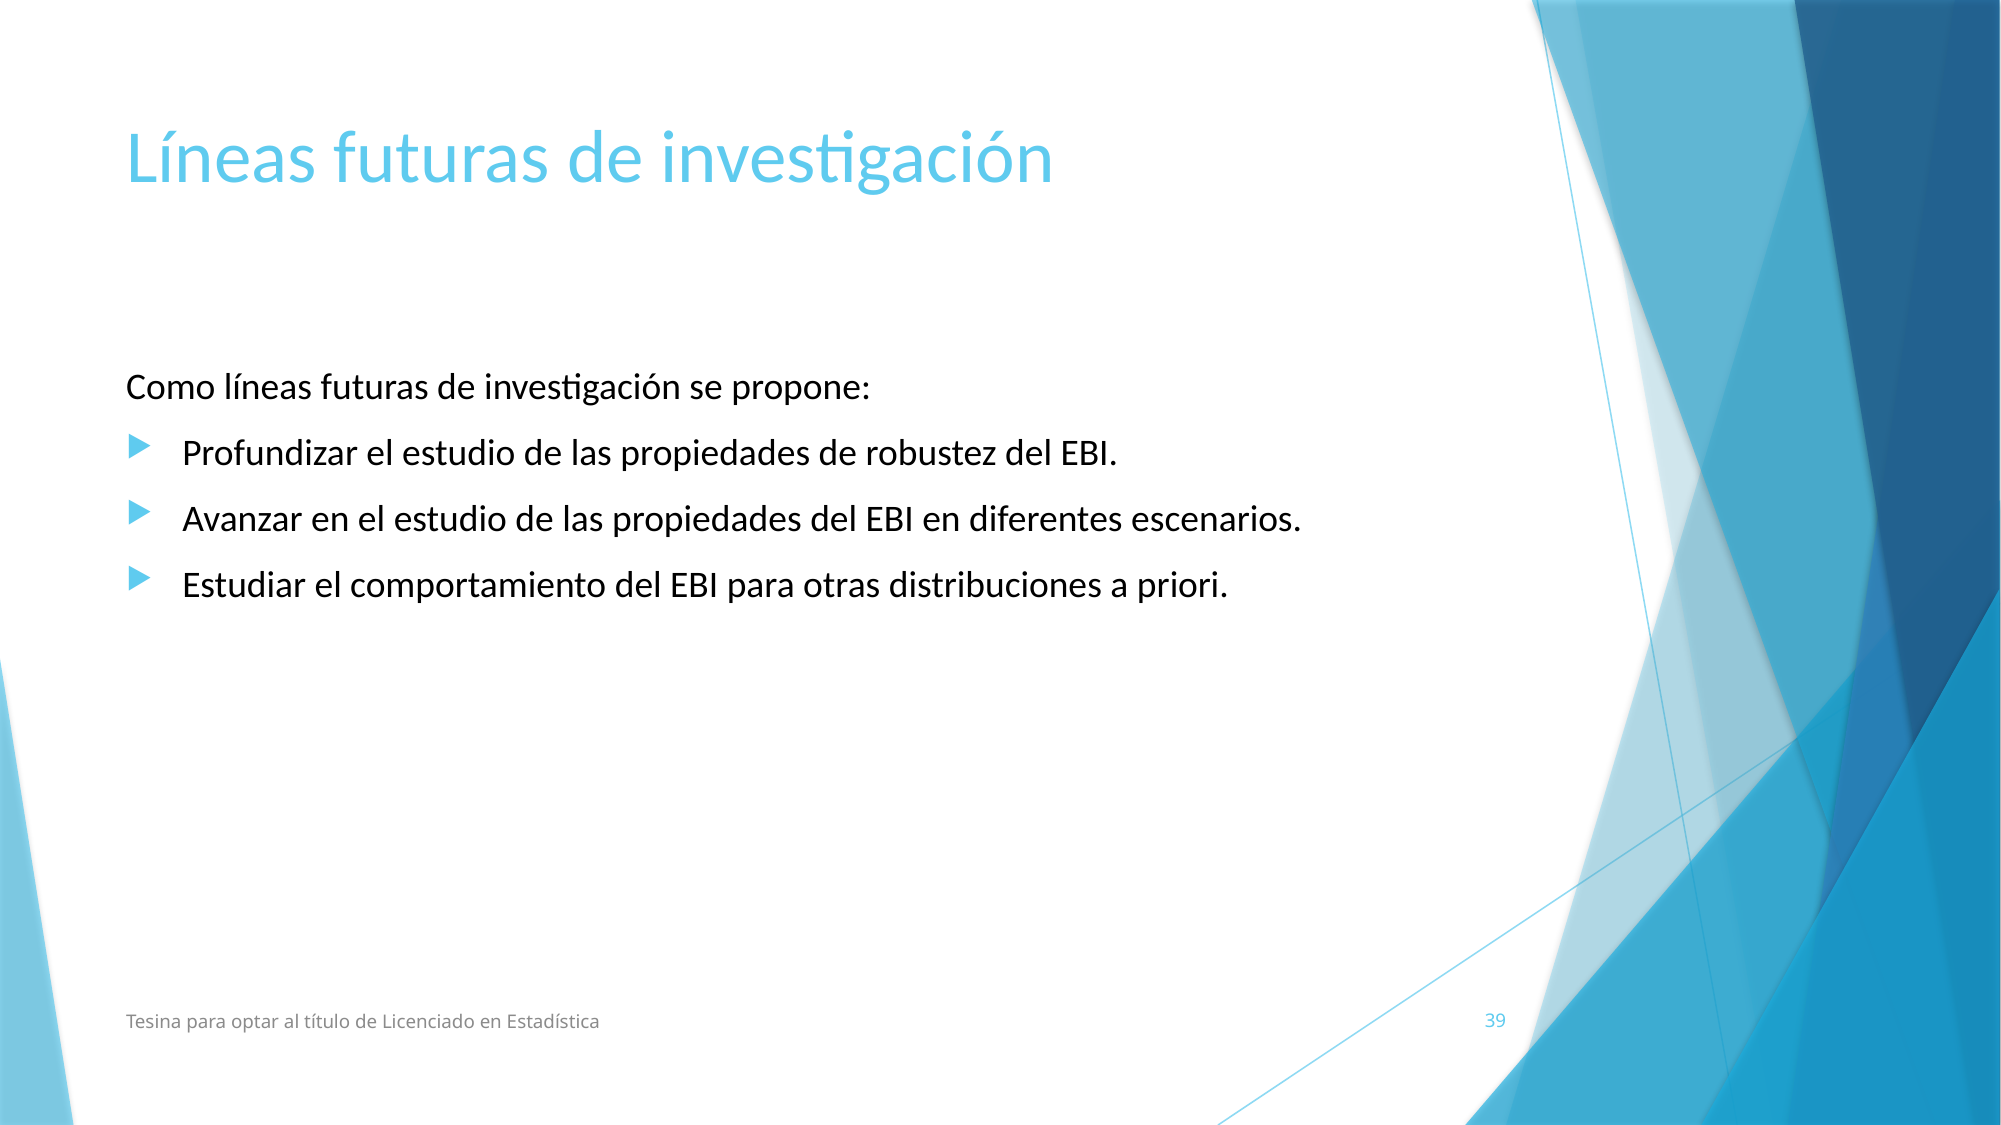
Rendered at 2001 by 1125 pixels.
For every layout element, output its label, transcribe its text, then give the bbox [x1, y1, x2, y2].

slide_number 39 [1409, 991, 1522, 1051]
footer Tesina para optar al título de Licenciado en Estadística [111, 991, 1145, 1051]
title Líneas futuras de investigación [111, 99, 1522, 317]
list Como líneas futuras de investigación se propone: Profundizar el estudio de las propiedades de robustez del EBI. Avanzar en el estudio de las propiedades del EBI en diferentes escenarios. Estudiar el comportamiento del EBI para otras distribuciones a priori. [111, 354, 1504, 1051]
